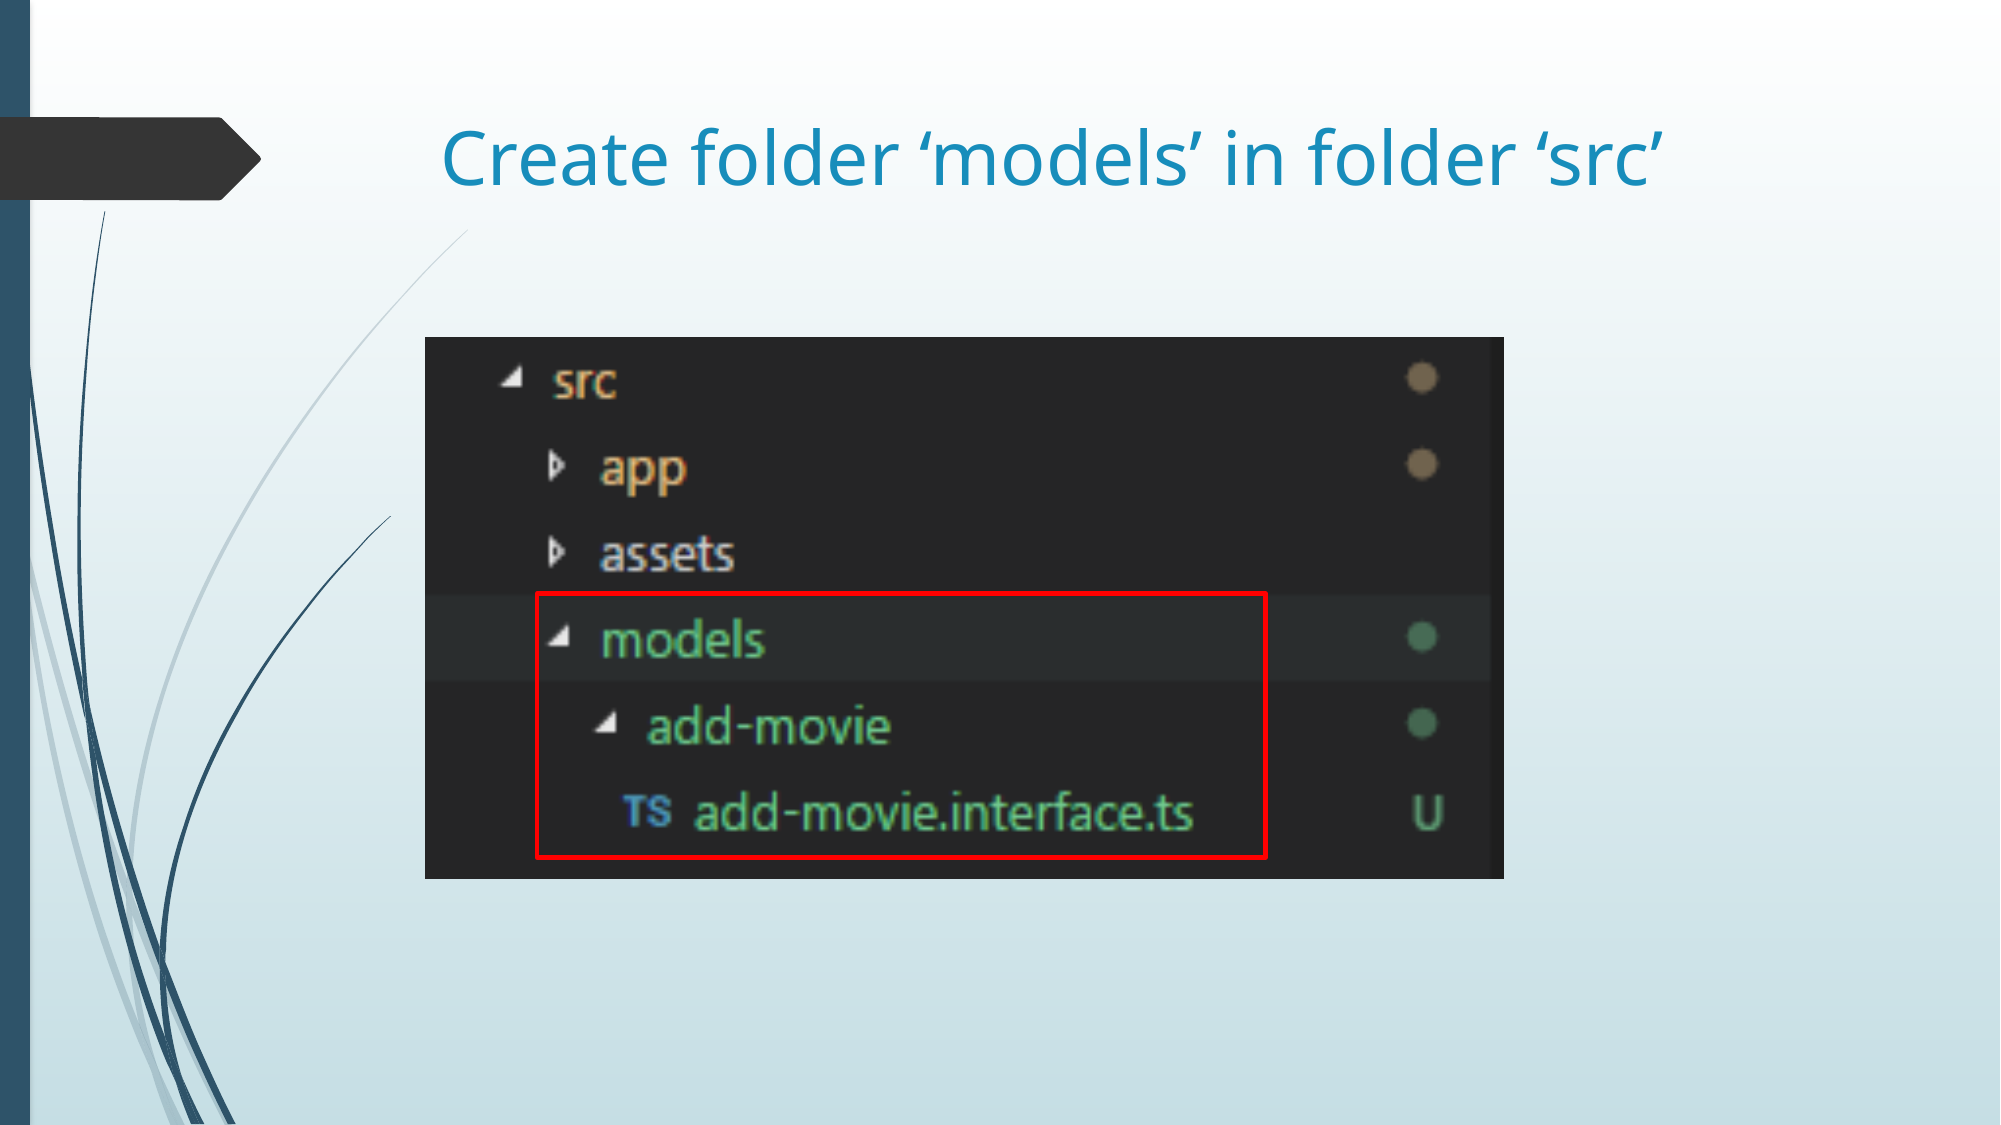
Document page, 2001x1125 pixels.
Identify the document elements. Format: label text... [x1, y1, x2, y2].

picture [425, 337, 1504, 880]
title Create folder ‘models’ in folder ‘src’ [425, 102, 1888, 248]
